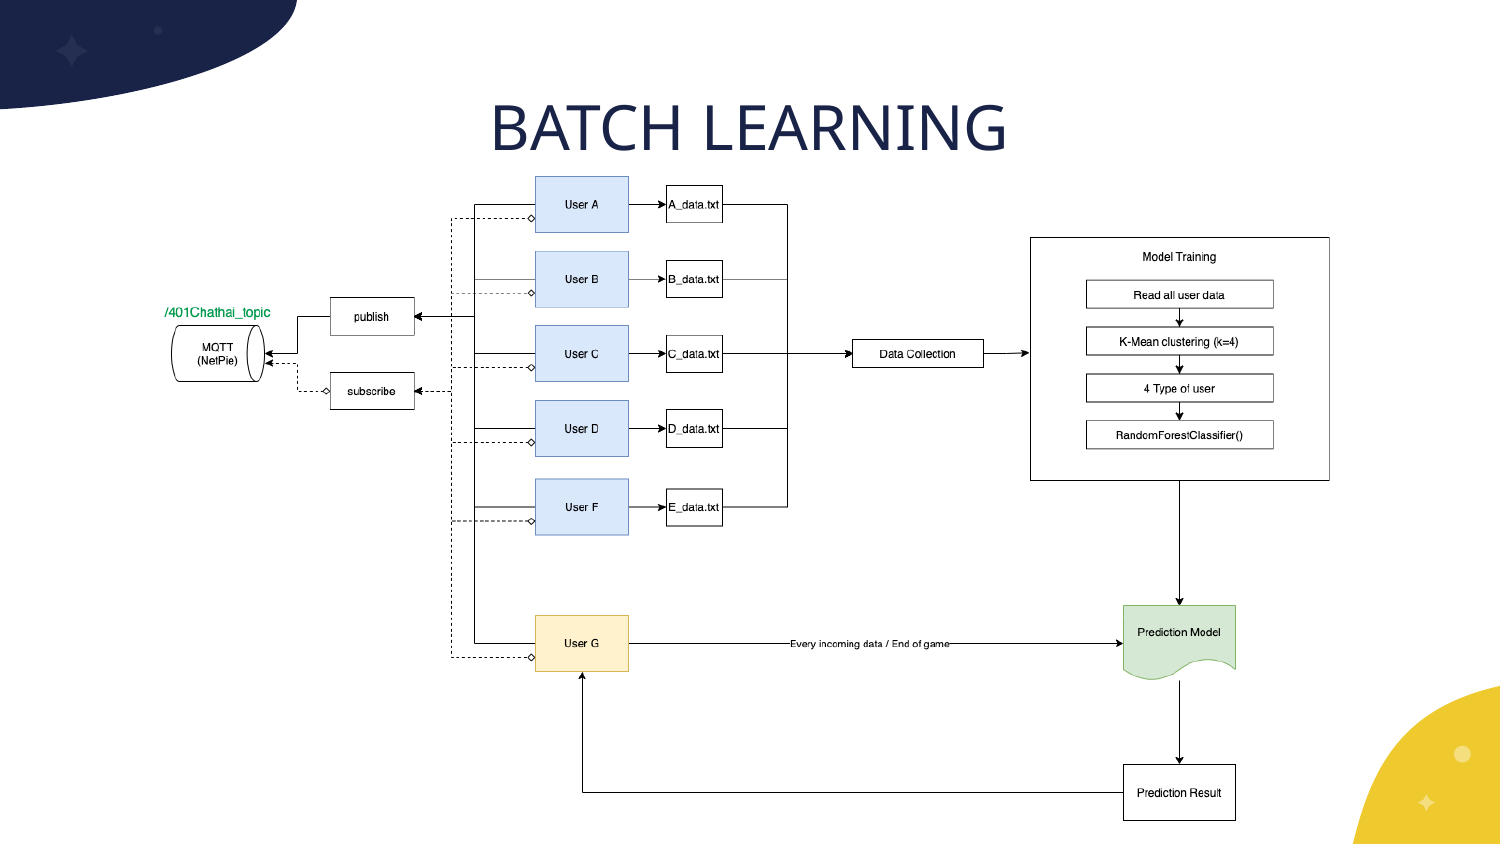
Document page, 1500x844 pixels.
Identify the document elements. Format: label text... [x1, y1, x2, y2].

picture [152, 166, 1347, 830]
title BATCH LEARNING [118, 72, 1382, 167]
